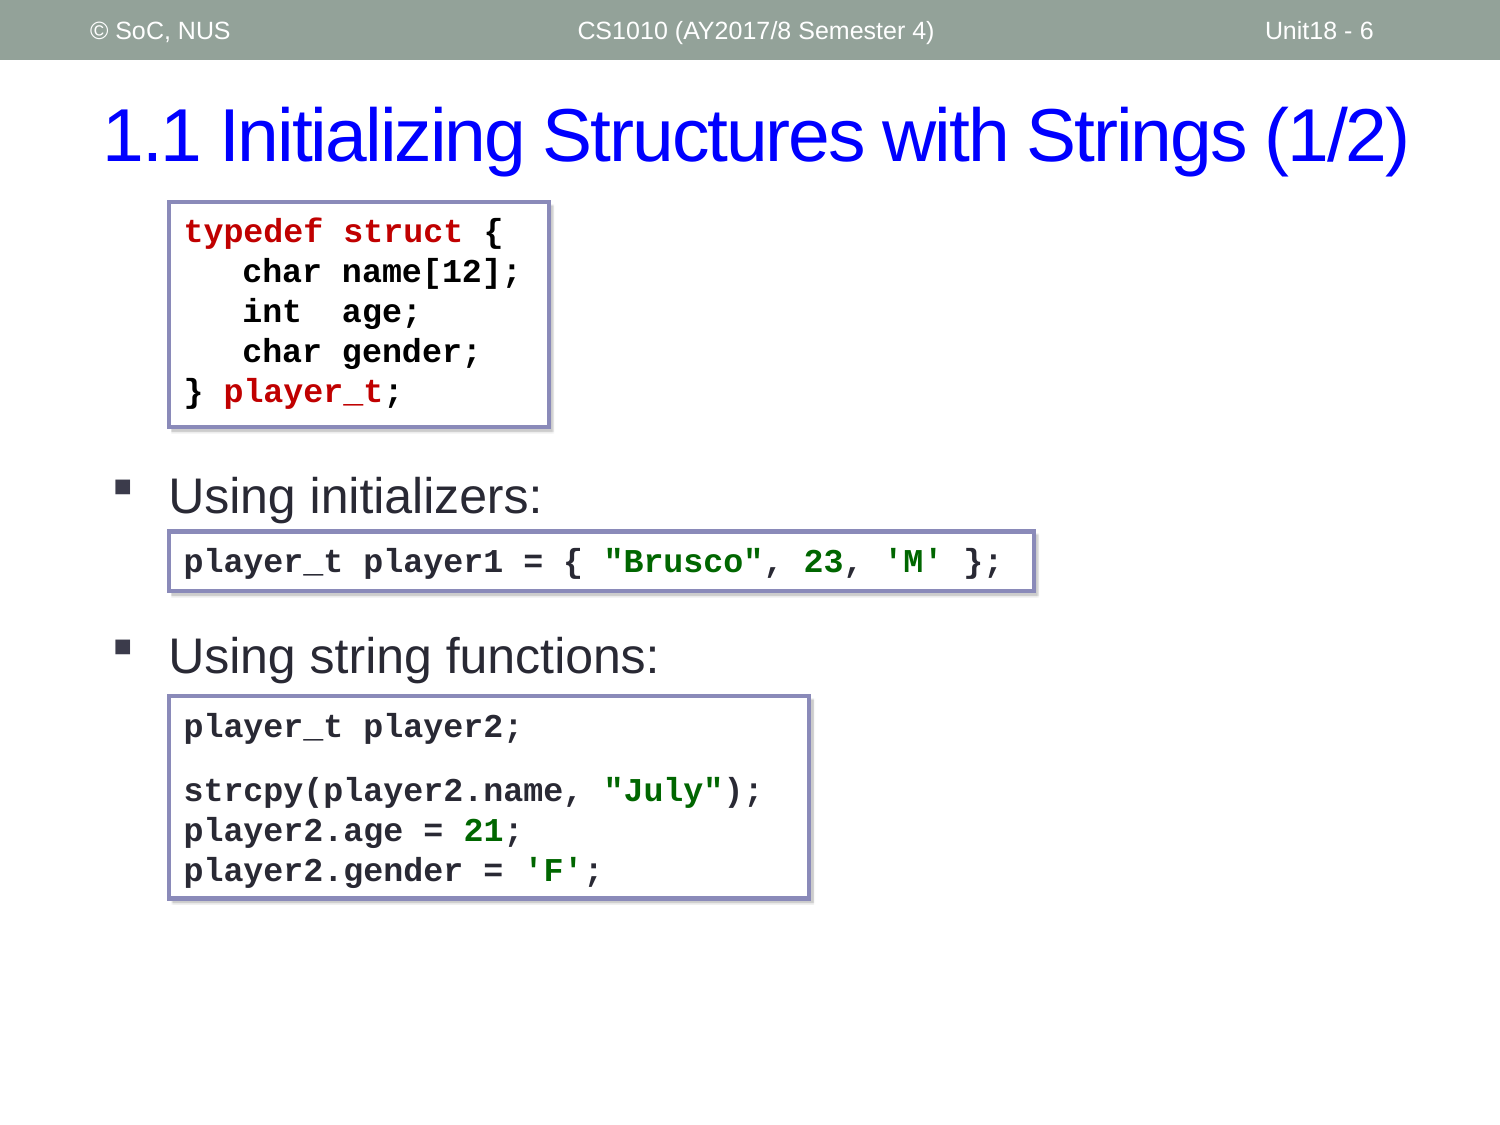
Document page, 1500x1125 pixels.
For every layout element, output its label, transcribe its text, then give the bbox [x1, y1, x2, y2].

text_box typedef struct { char name[12]; int age; char gender; } player_t; [168, 201, 550, 428]
footer CS1010 (AY2017/8 Semester 4) [562, 3, 1238, 57]
title 1.1 Initializing Structures with Strings (1/2) [87, 62, 1463, 200]
list Using initializers: Using string functions: [96, 456, 1447, 1125]
slide_number Unit18 - 6 [1250, 3, 1425, 57]
slide_number © SoC, NUS [75, 3, 550, 57]
text_box player_t player2; strcpy(player2.name, "July"); player2.age = 21; player2.gender = 'F'; [168, 696, 810, 899]
text_box player_t player1 = { "Brusco", 23, 'M' }; [168, 531, 1034, 592]
